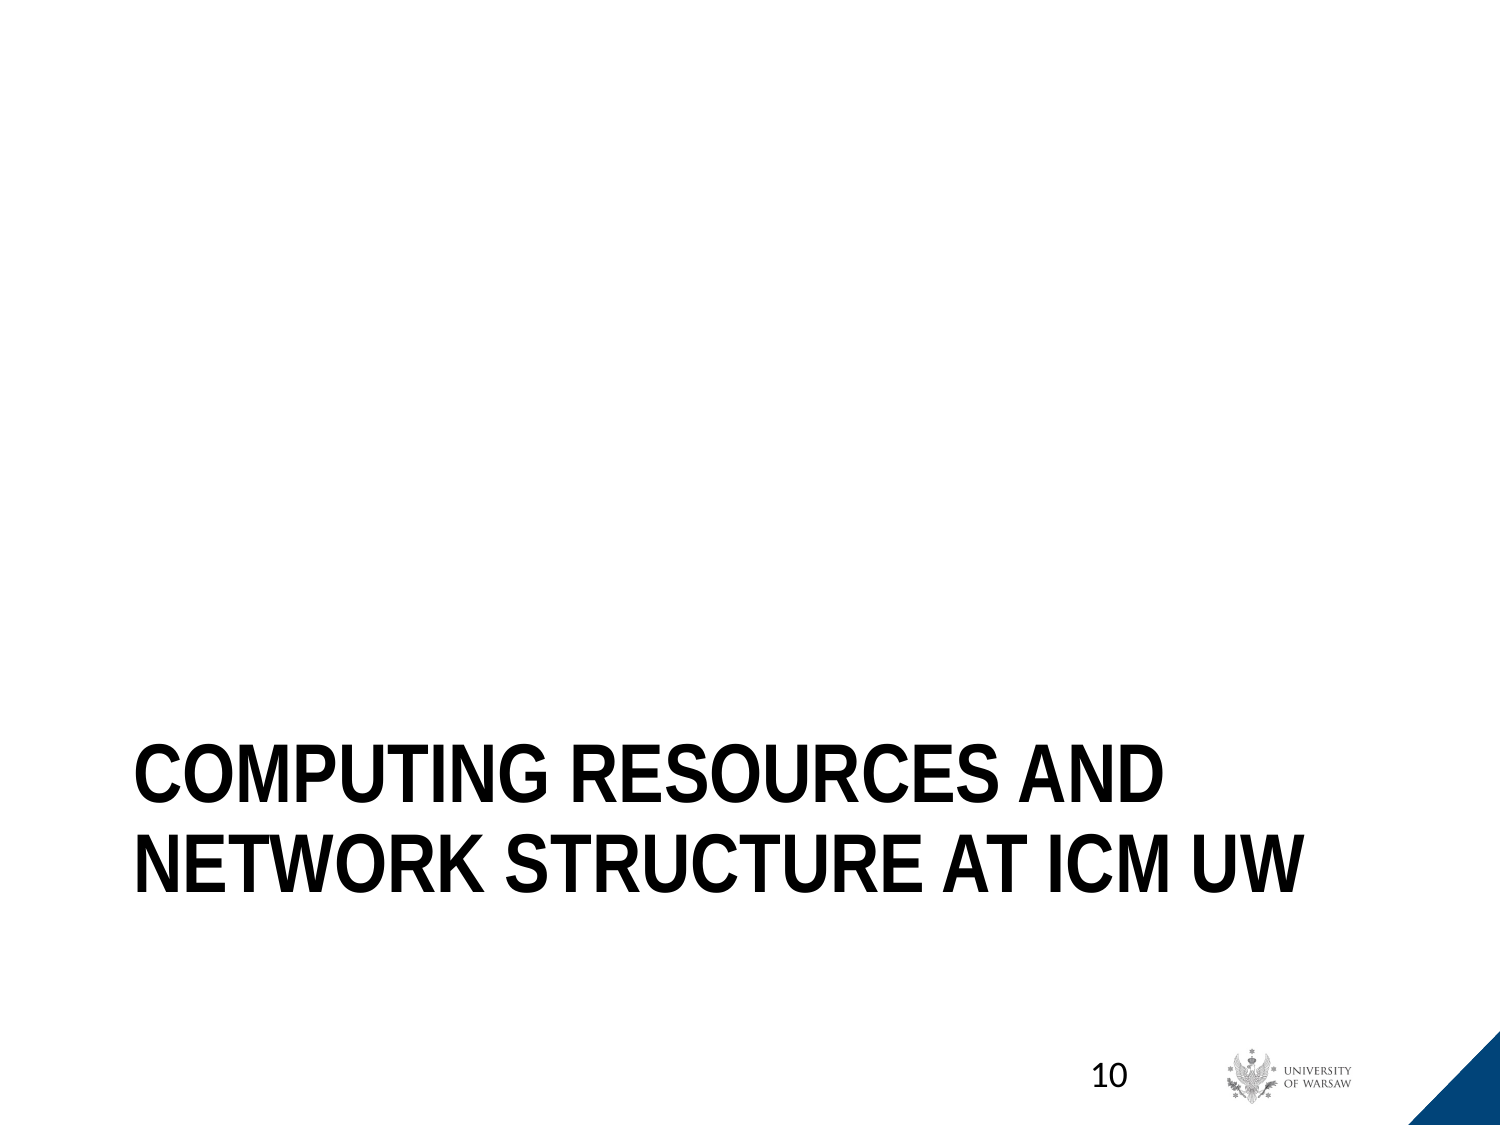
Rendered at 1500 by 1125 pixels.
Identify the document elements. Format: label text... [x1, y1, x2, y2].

title COMPUTING RESOURCES AND NETWORK STRUCTURE AT ICM UW [118, 722, 1394, 947]
slide_number ‹#› [1074, 1042, 1425, 1103]
